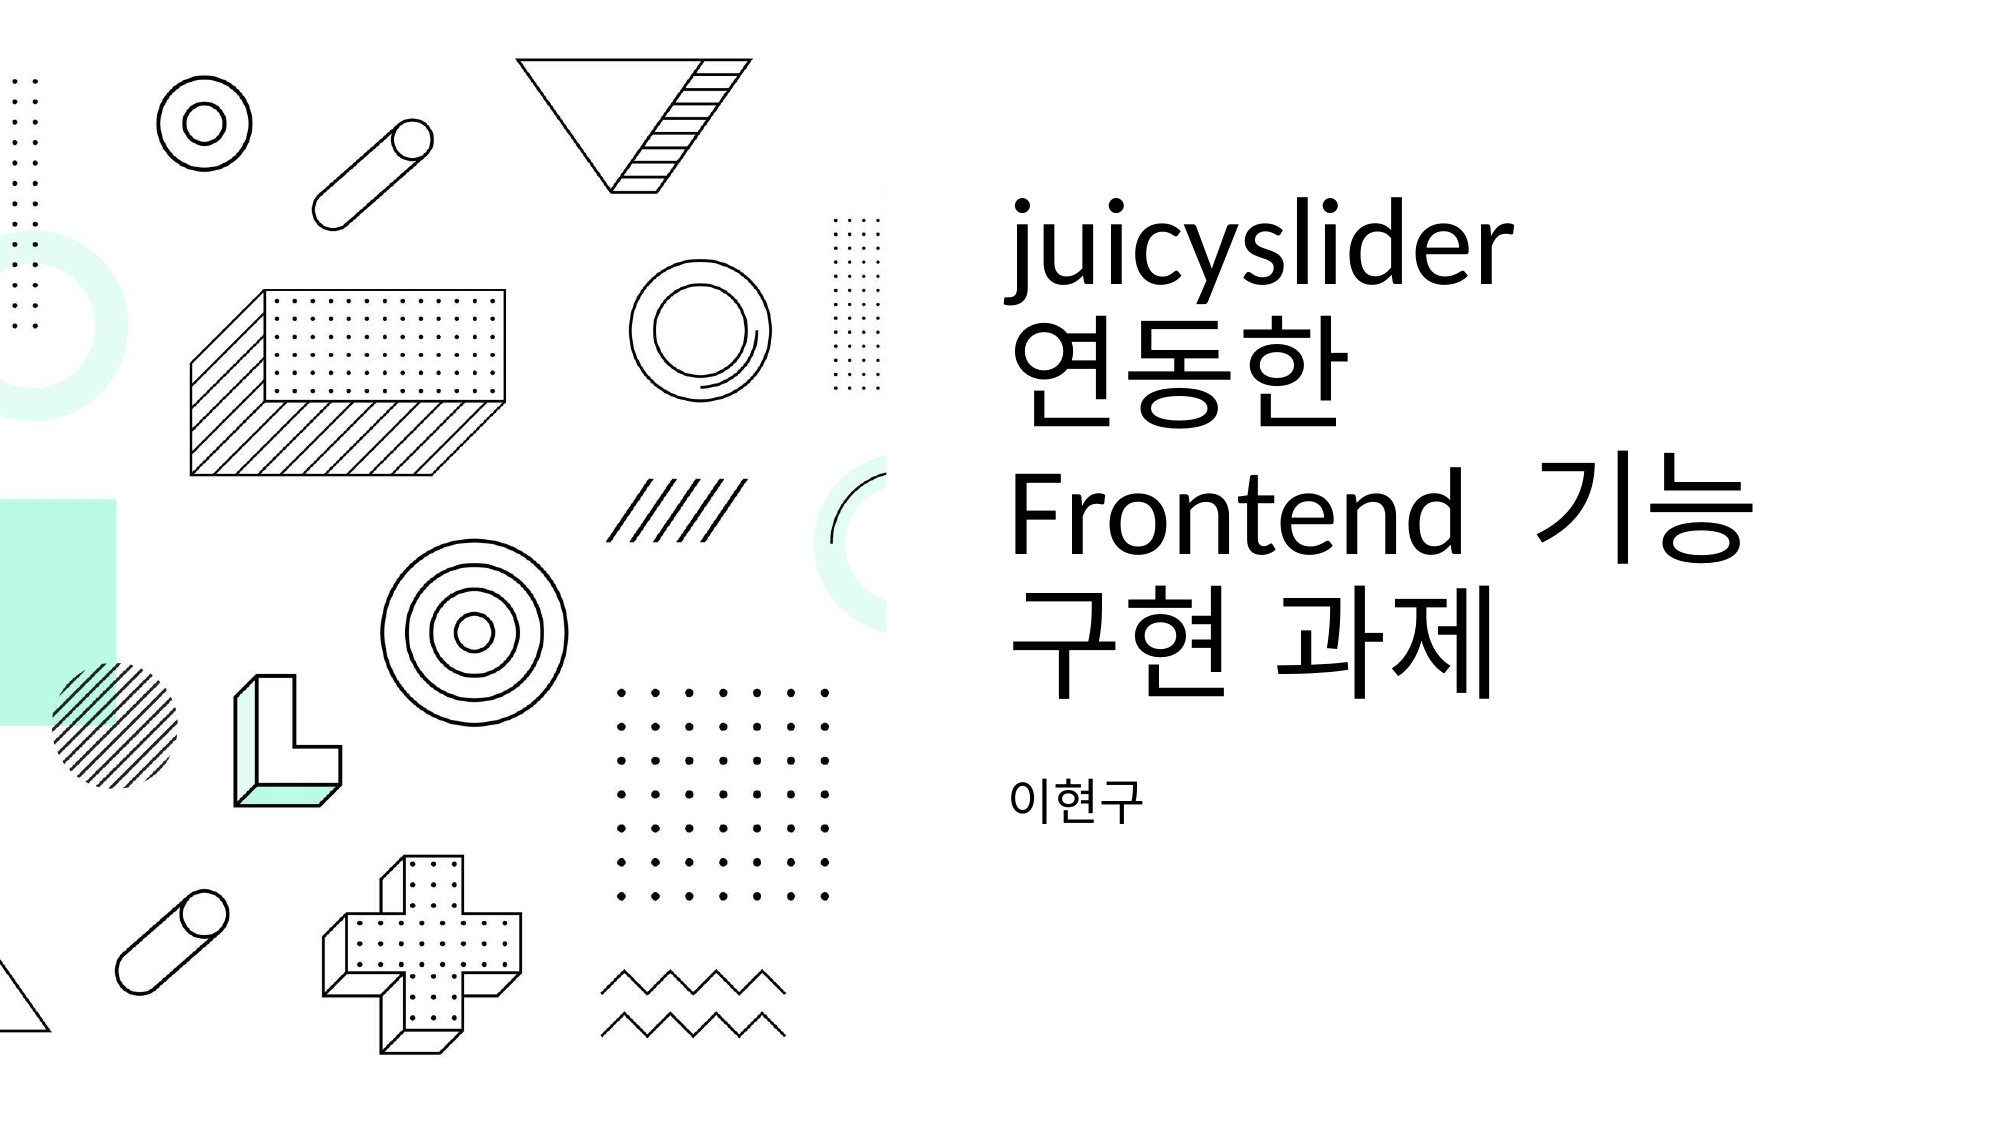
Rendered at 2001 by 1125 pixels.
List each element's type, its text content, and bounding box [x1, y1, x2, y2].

title juicyslider 연동한 Frontend 기능 구현 과제 [992, 169, 1824, 745]
subtitle 이현구 [992, 769, 1824, 956]
picture [0, 0, 887, 1125]
